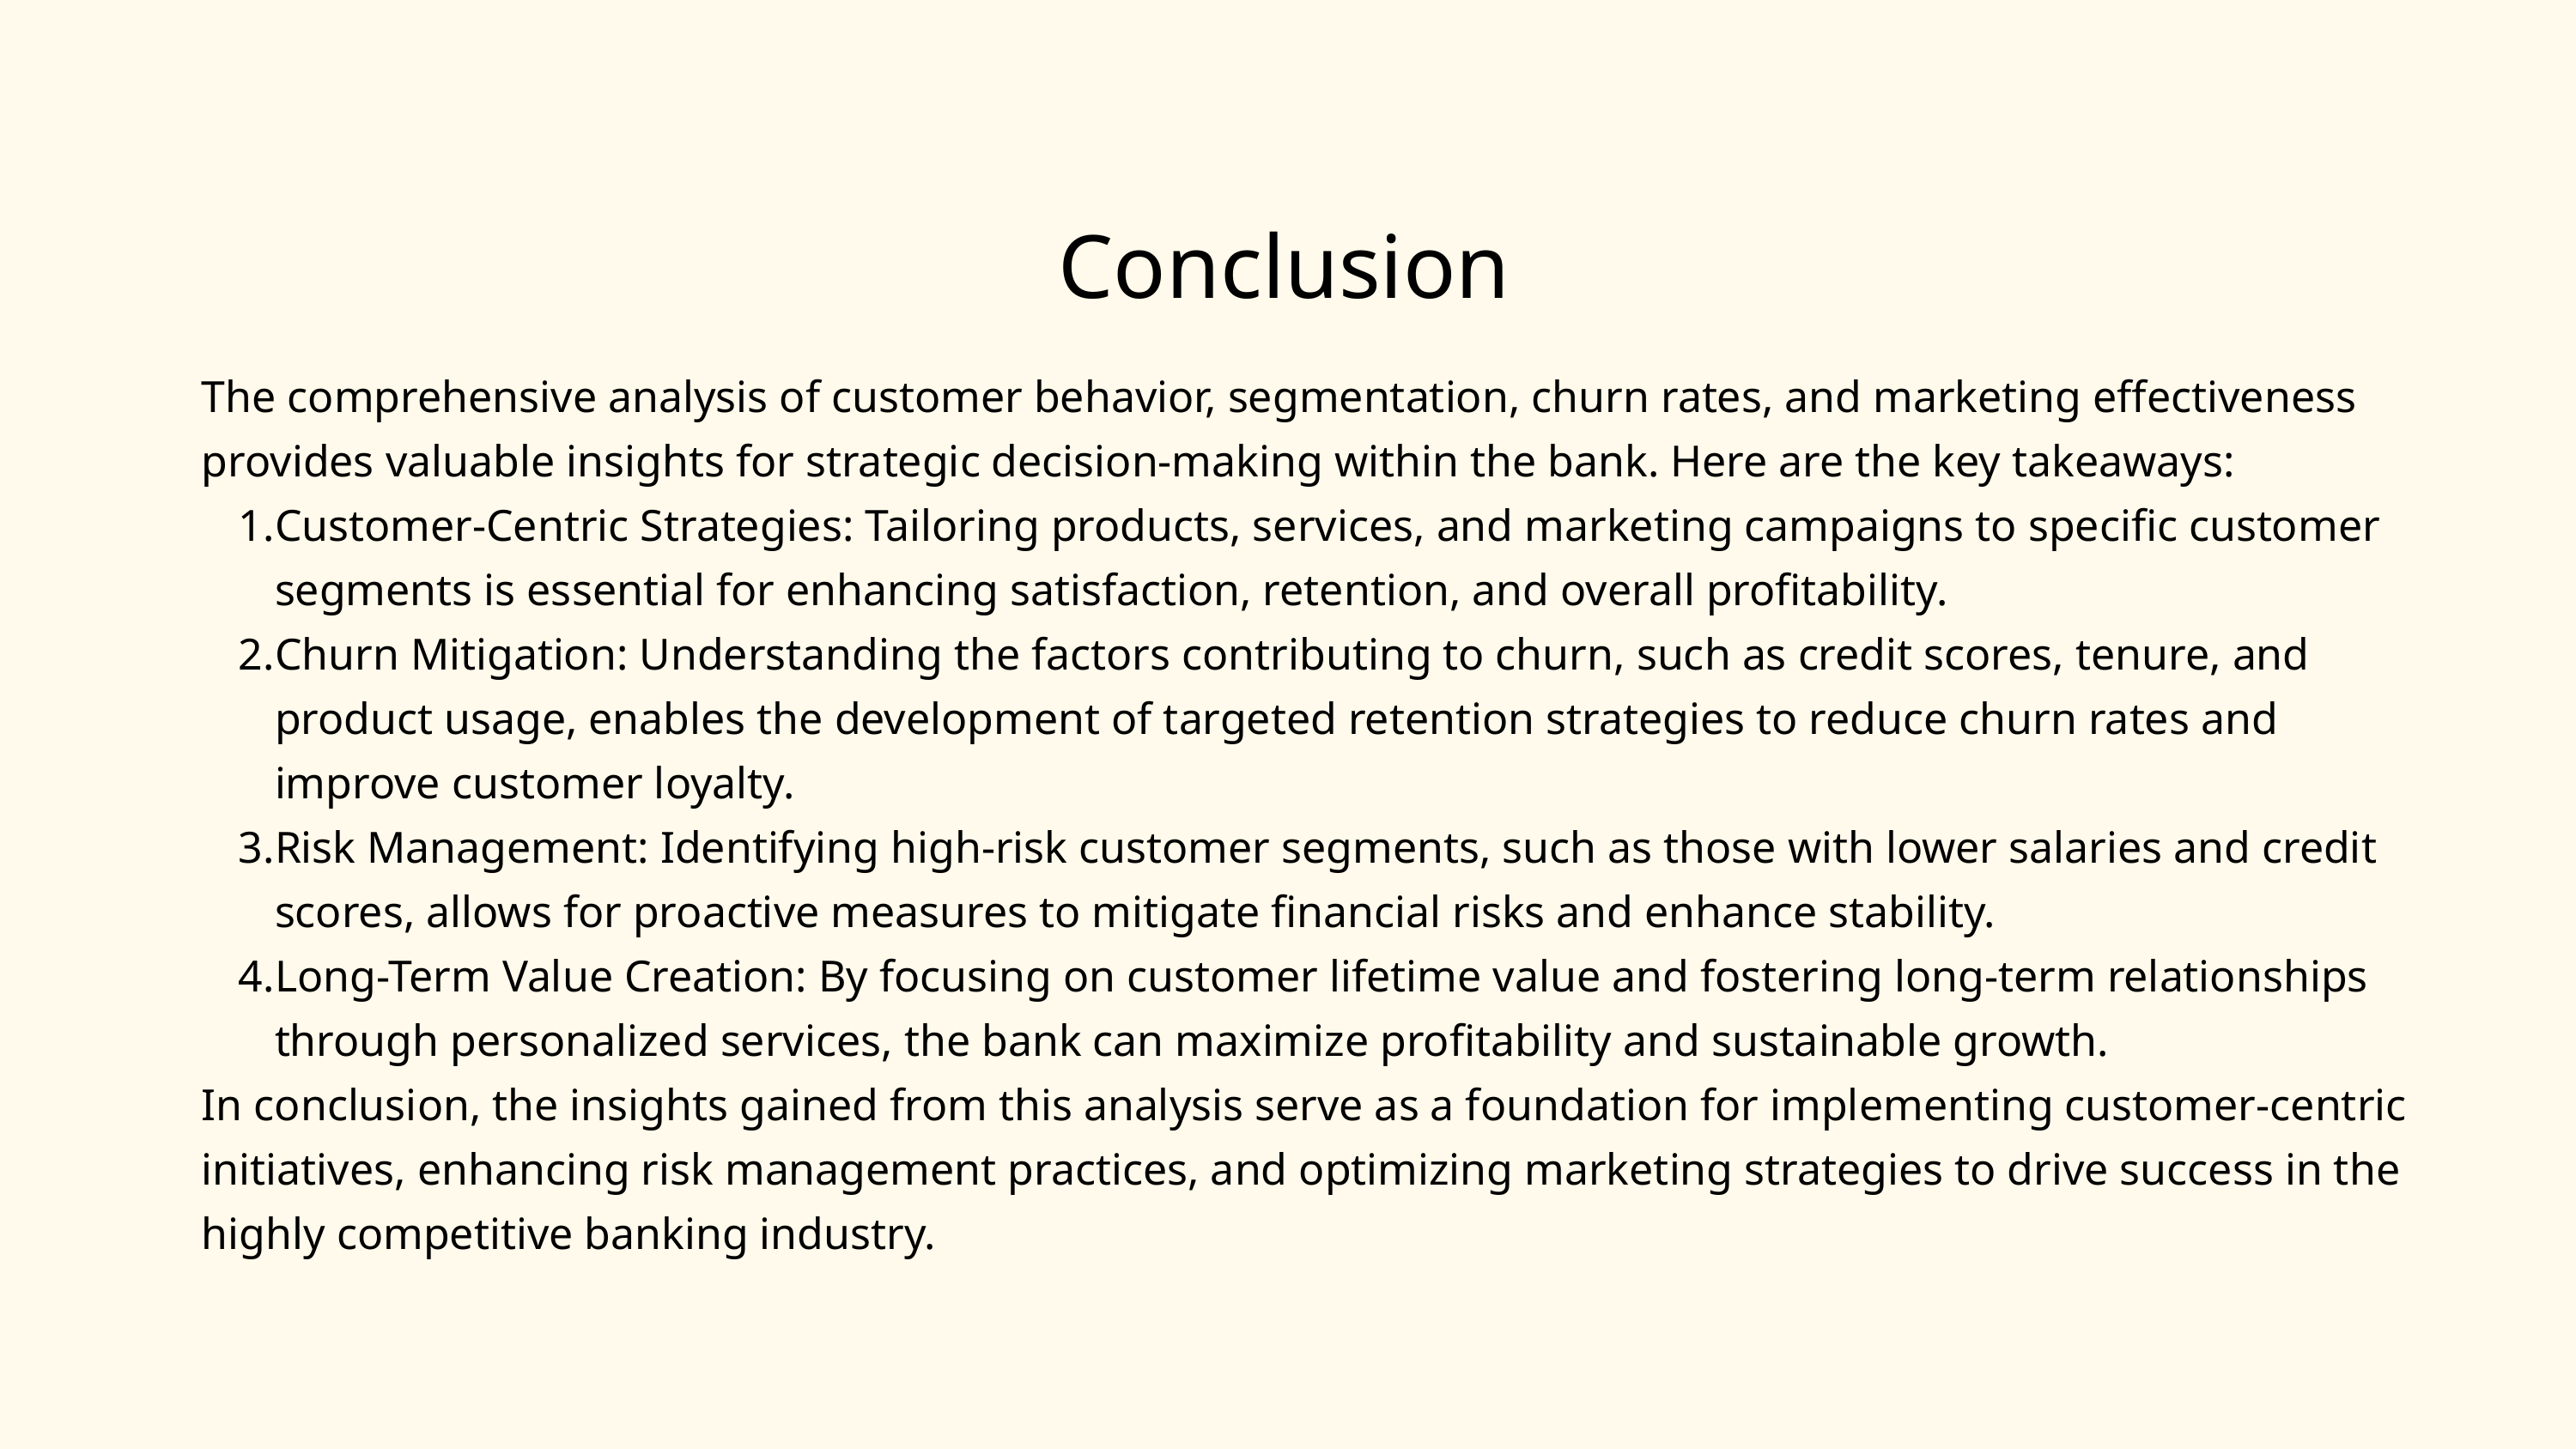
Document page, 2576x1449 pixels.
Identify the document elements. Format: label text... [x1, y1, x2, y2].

text_box The comprehensive analysis of customer behavior, segmentation, churn rates, and marketing effectiveness provides valuable insights for strategic decision-making within the bank. Here are the key takeaways: Customer-Centric Strategies: Tailoring products, services, and marketing campaigns to specific customer segments is essential for enhancing satisfaction, retention, and overall profitability. Churn Mitigation: Understanding the factors contributing to churn, such as credit scores, tenure, and product usage, enables the development of targeted retention strategies to reduce churn rates and improve customer loyalty. Risk Management: Identifying high-risk customer segments, such as those with lower salaries and credit scores, allows for proactive measures to mitigate financial risks and enhance stability. Long-Term Value Creation: By focusing on customer lifetime value and fostering long-term relationships through personalized services, the bank can maximize profitability and sustainable growth. In conclusion, the insights gained from this analysis serve as a foundation for implementing customer-centric initiatives, enhancing risk management practices, and optimizing marketing strategies to drive success in the highly competitive banking industry. [201, 356, 2432, 1307]
text_box Conclusion [799, 211, 1769, 317]
